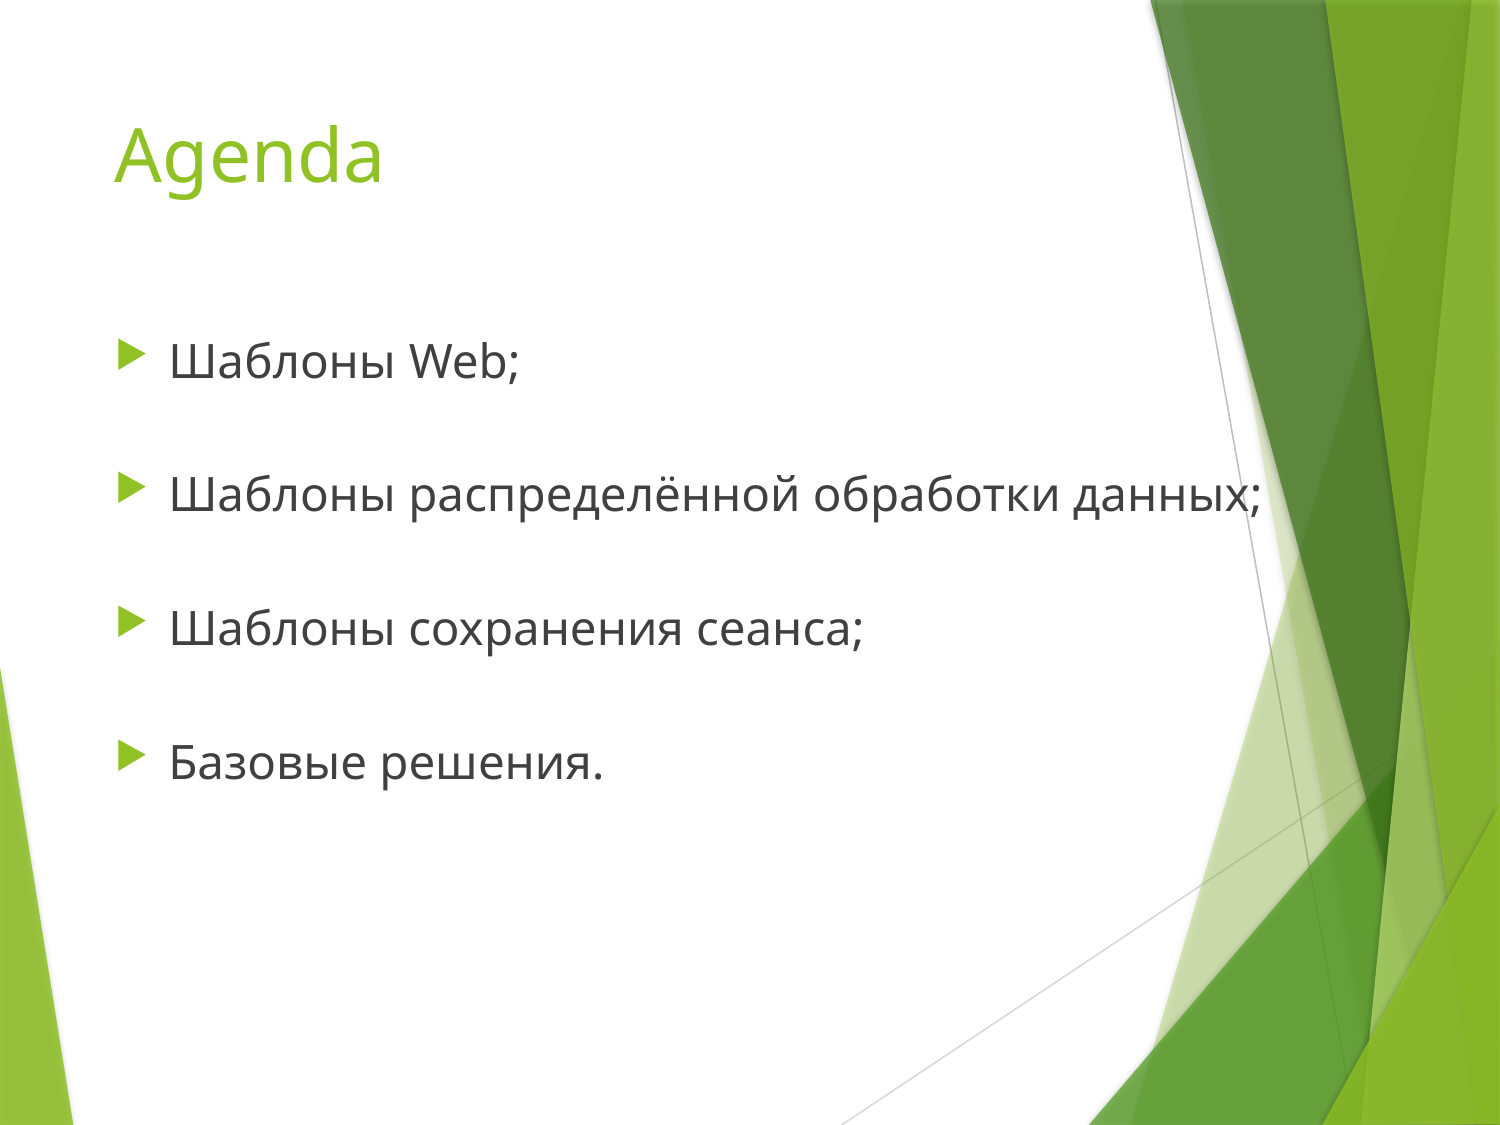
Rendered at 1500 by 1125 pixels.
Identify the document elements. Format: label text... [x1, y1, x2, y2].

list Шаблоны Web; Шаблоны распределённой обработки данных; Шаблоны сохранения сеанса; Базовые решения. [99, 266, 1292, 887]
title Agenda [99, 99, 1142, 210]
